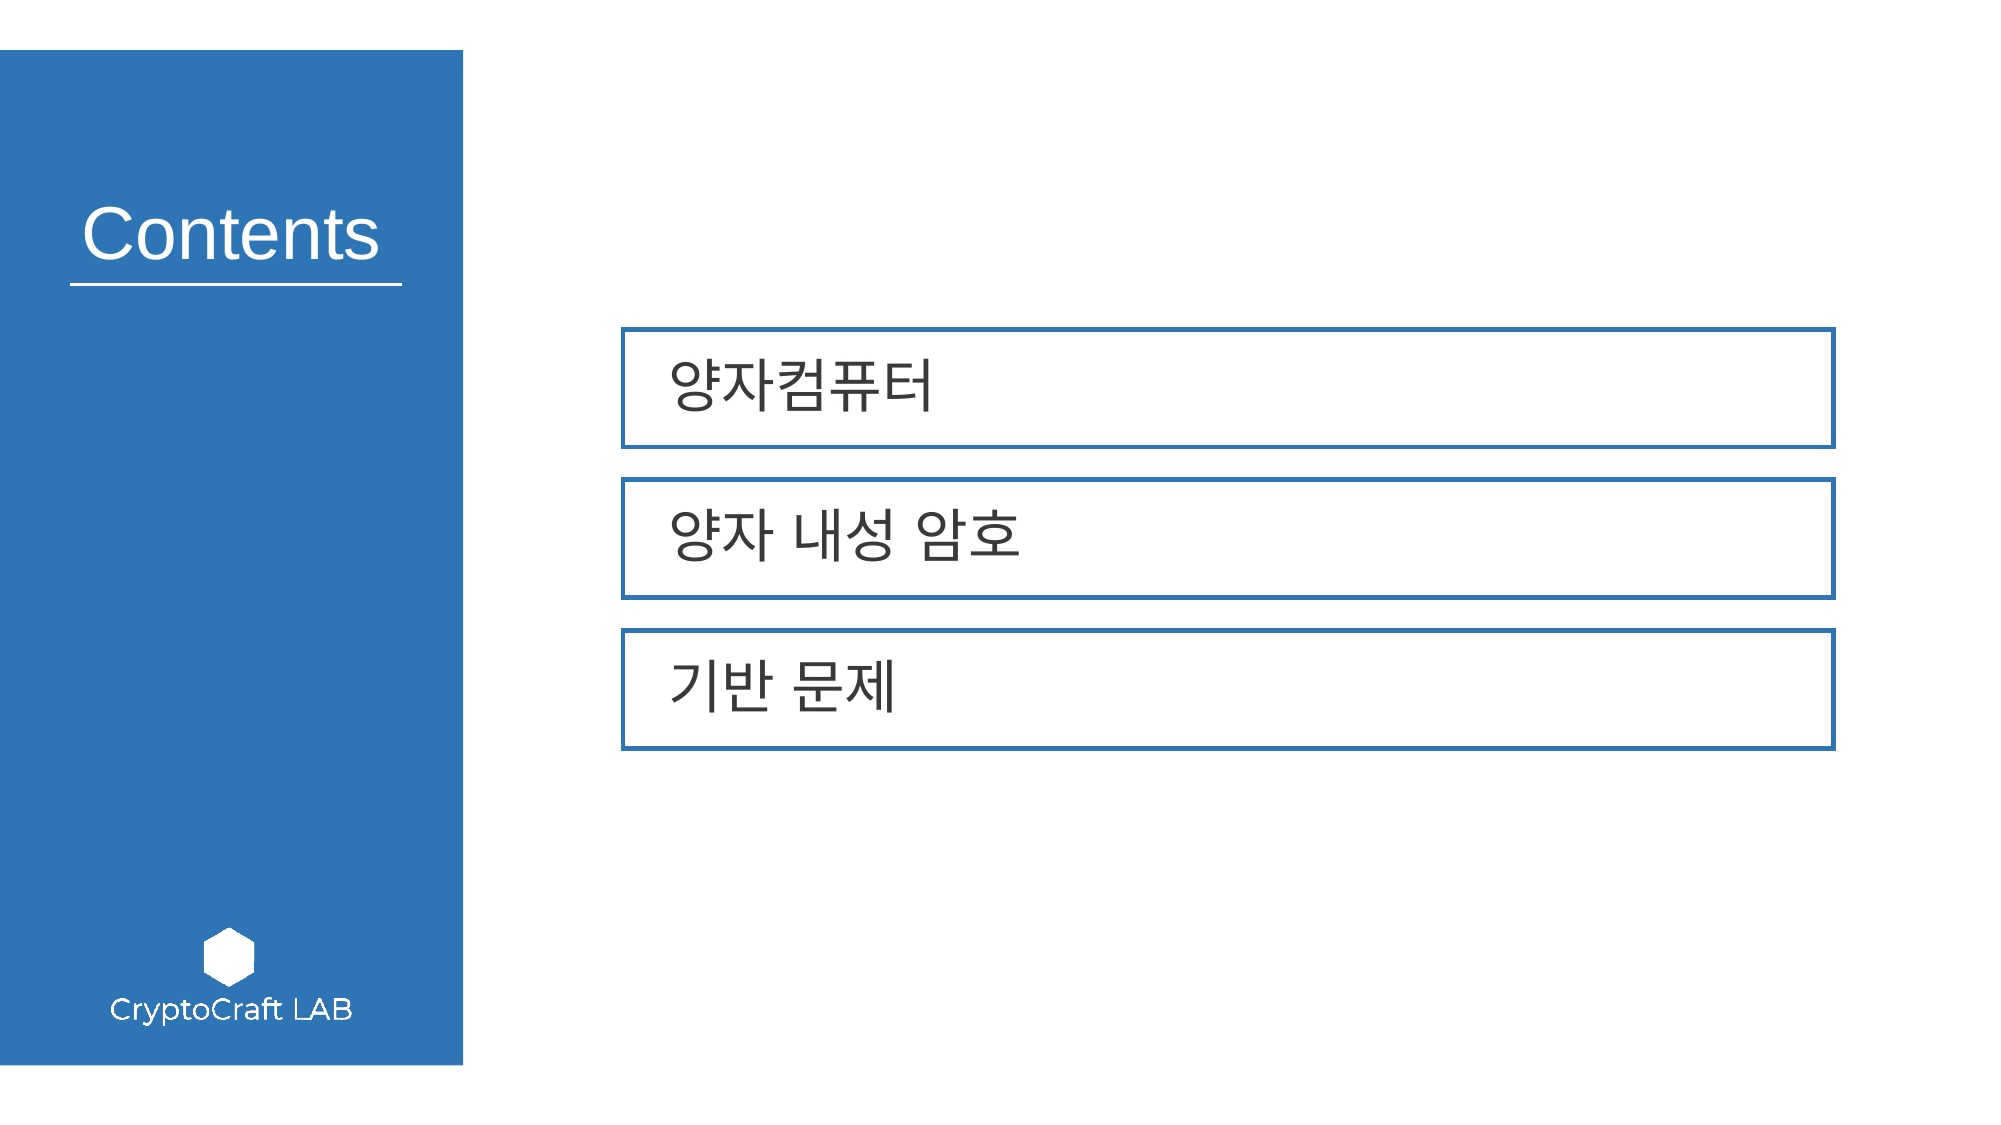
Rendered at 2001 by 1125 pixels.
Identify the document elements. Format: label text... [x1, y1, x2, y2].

picture [91, 908, 372, 1046]
list 기반 문제 [621, 628, 1836, 751]
list 양자컴퓨터 [621, 327, 1836, 449]
list 양자 내성 암호 [621, 477, 1836, 600]
